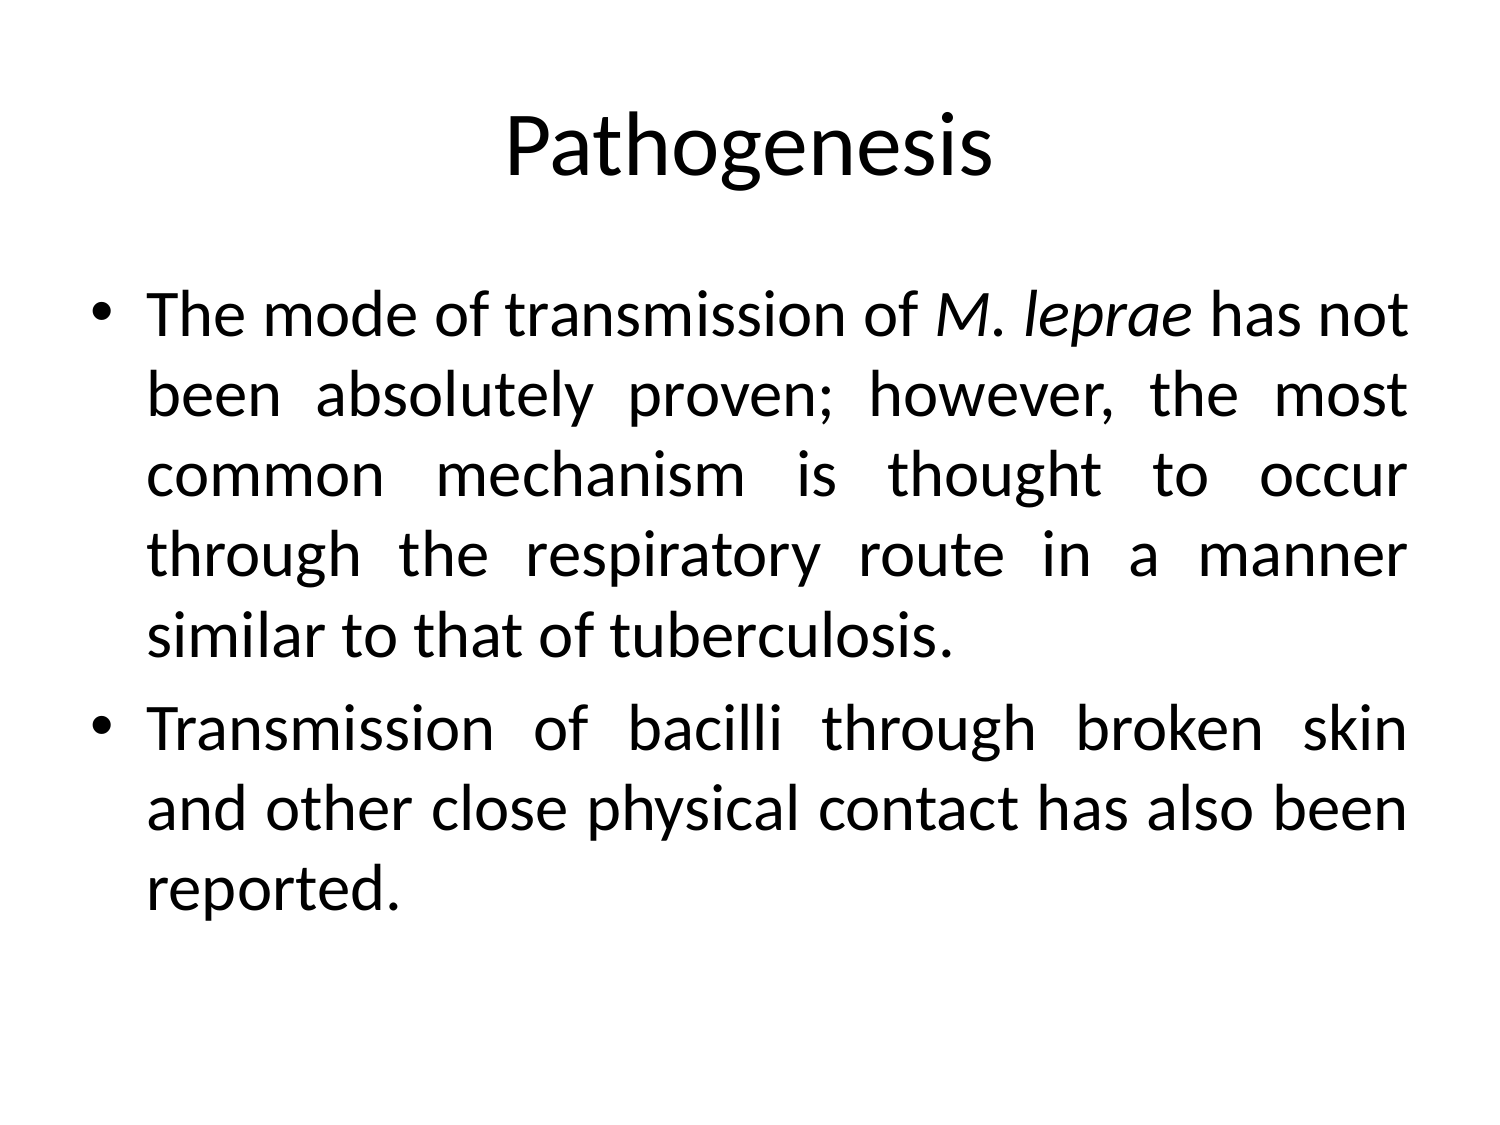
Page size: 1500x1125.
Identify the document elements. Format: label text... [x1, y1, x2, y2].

title Pathogenesis [75, 45, 1425, 233]
list The mode of transmission of M. leprae has not been absolutely proven; however, the most common mechanism is thought to occur through the respiratory route in a manner similar to that of tuberculosis. Transmission of bacilli through broken skin and other close physical contact has also been reported. [75, 262, 1425, 1005]
